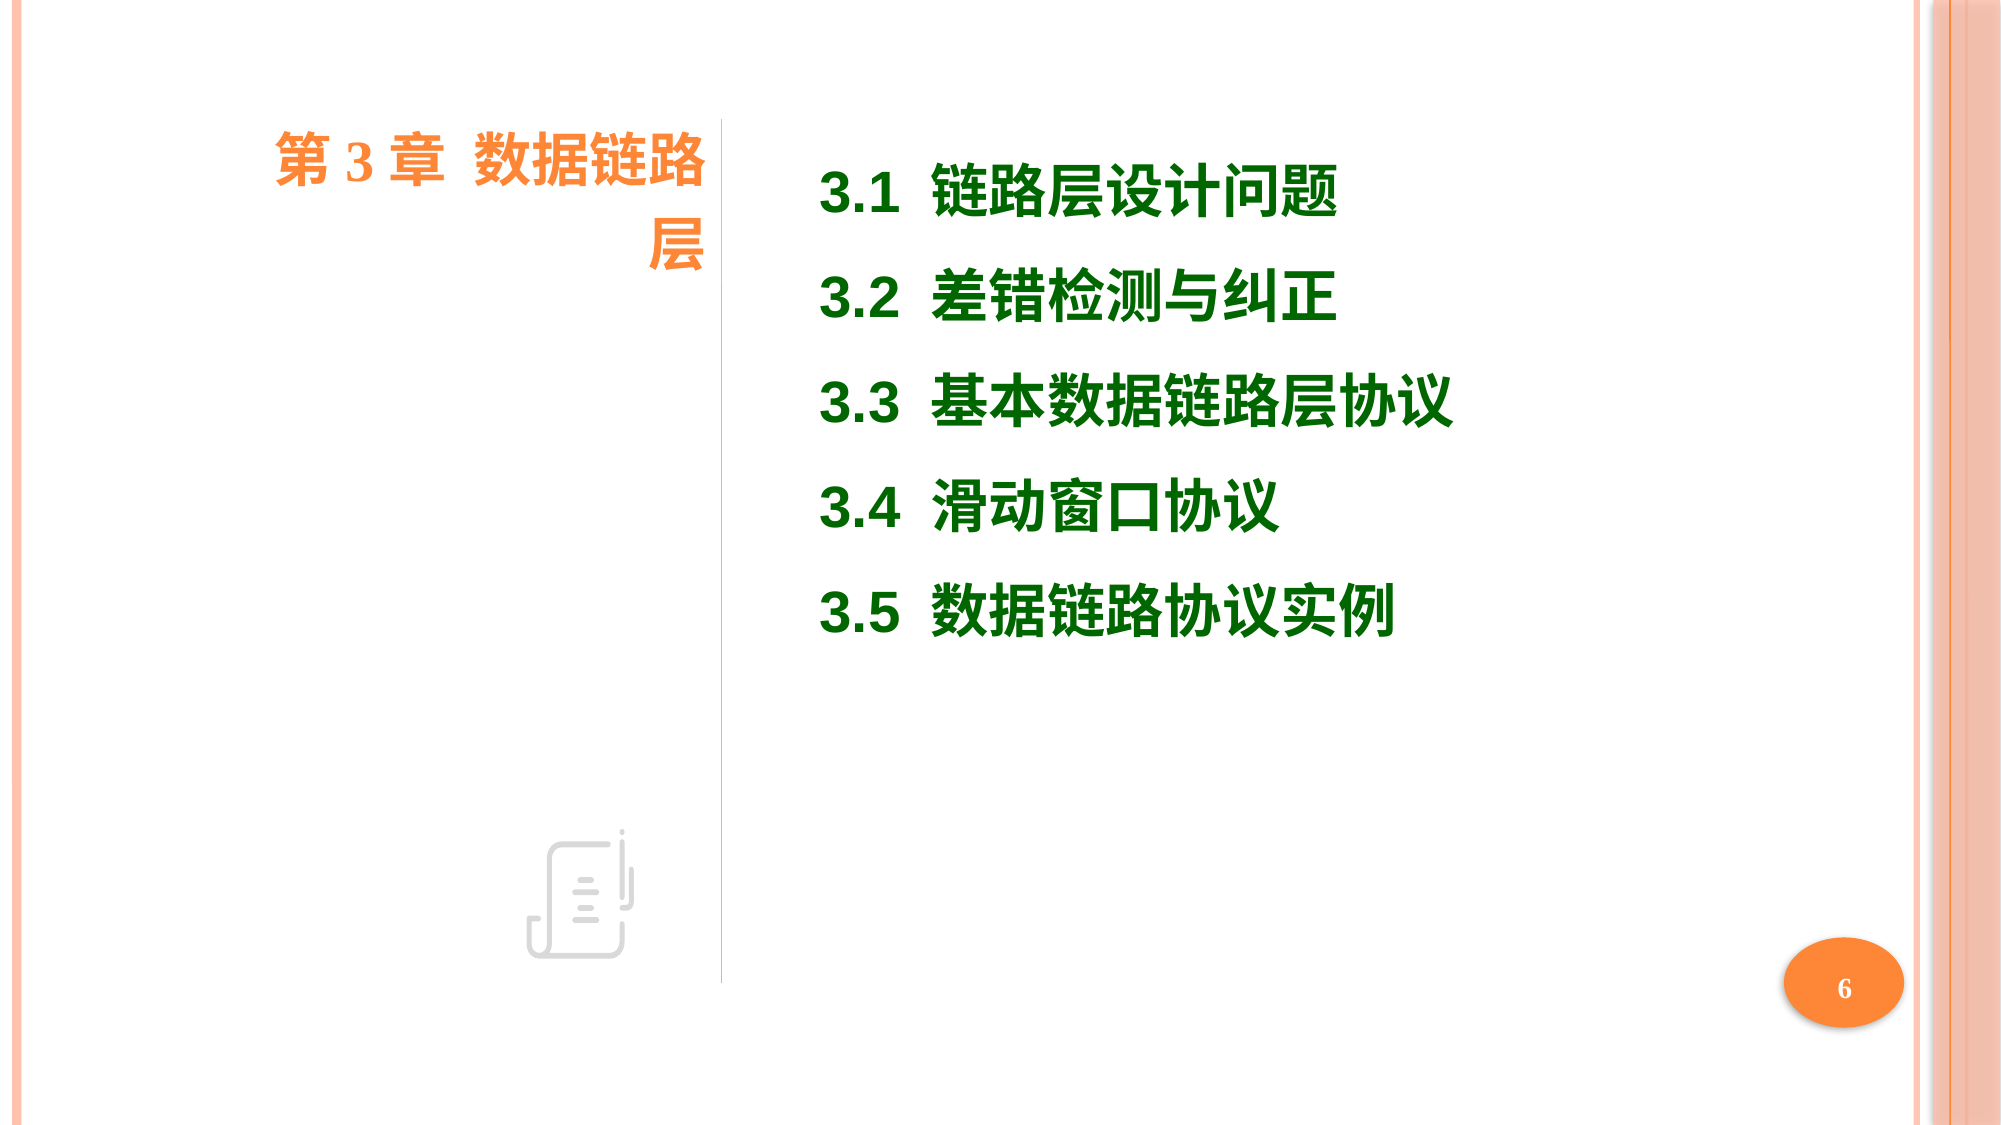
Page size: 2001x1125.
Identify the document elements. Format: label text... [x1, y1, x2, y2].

slide_number 6 [1778, 940, 1912, 1026]
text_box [219, 101, 1662, 983]
